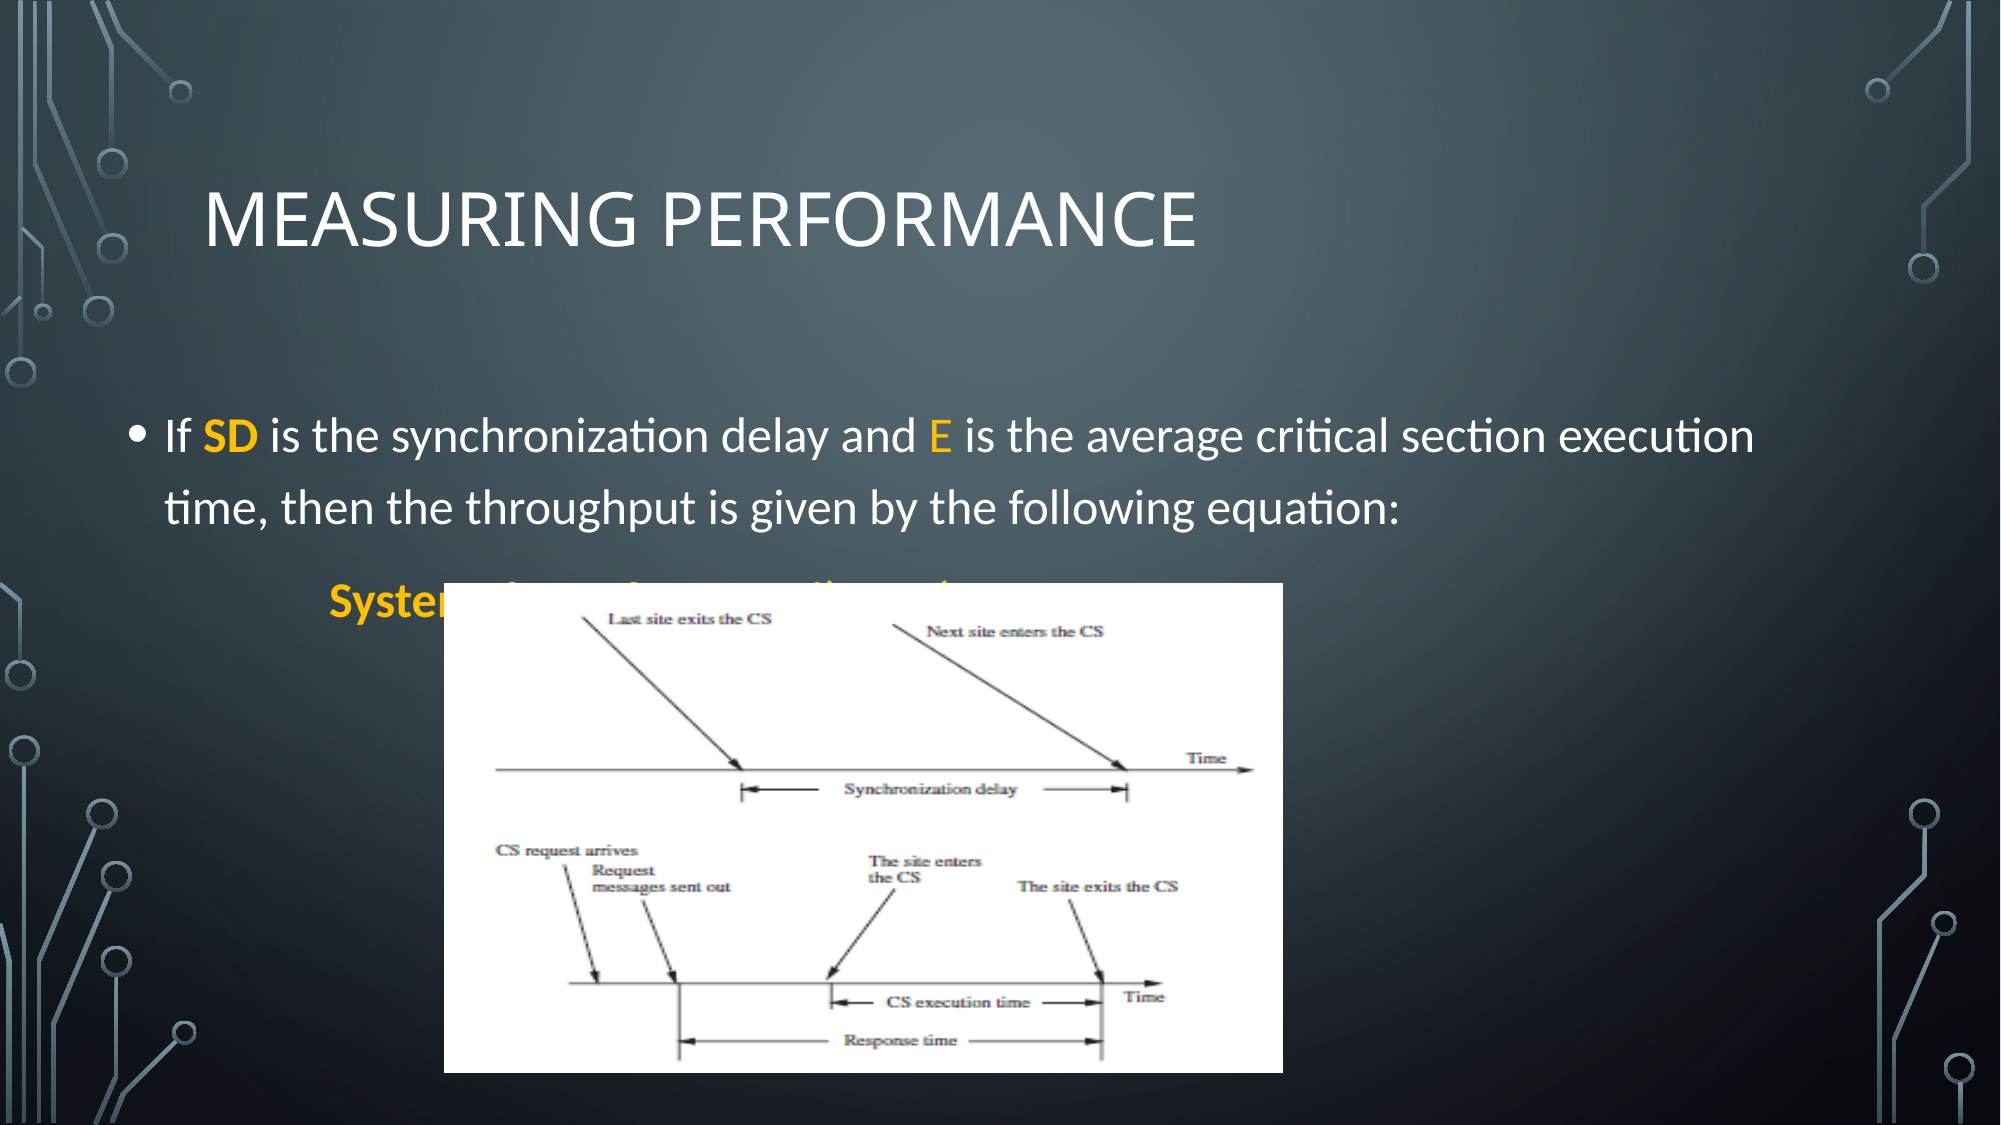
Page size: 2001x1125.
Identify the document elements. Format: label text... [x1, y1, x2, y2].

picture [444, 582, 1283, 1073]
title Measuring Performance [187, 101, 1813, 344]
list If SD is the synchronization delay and E is the average critical section execution time, then the throughput is given by the following equation: System throughput = 1/(SD+E) [111, 383, 1820, 1050]
